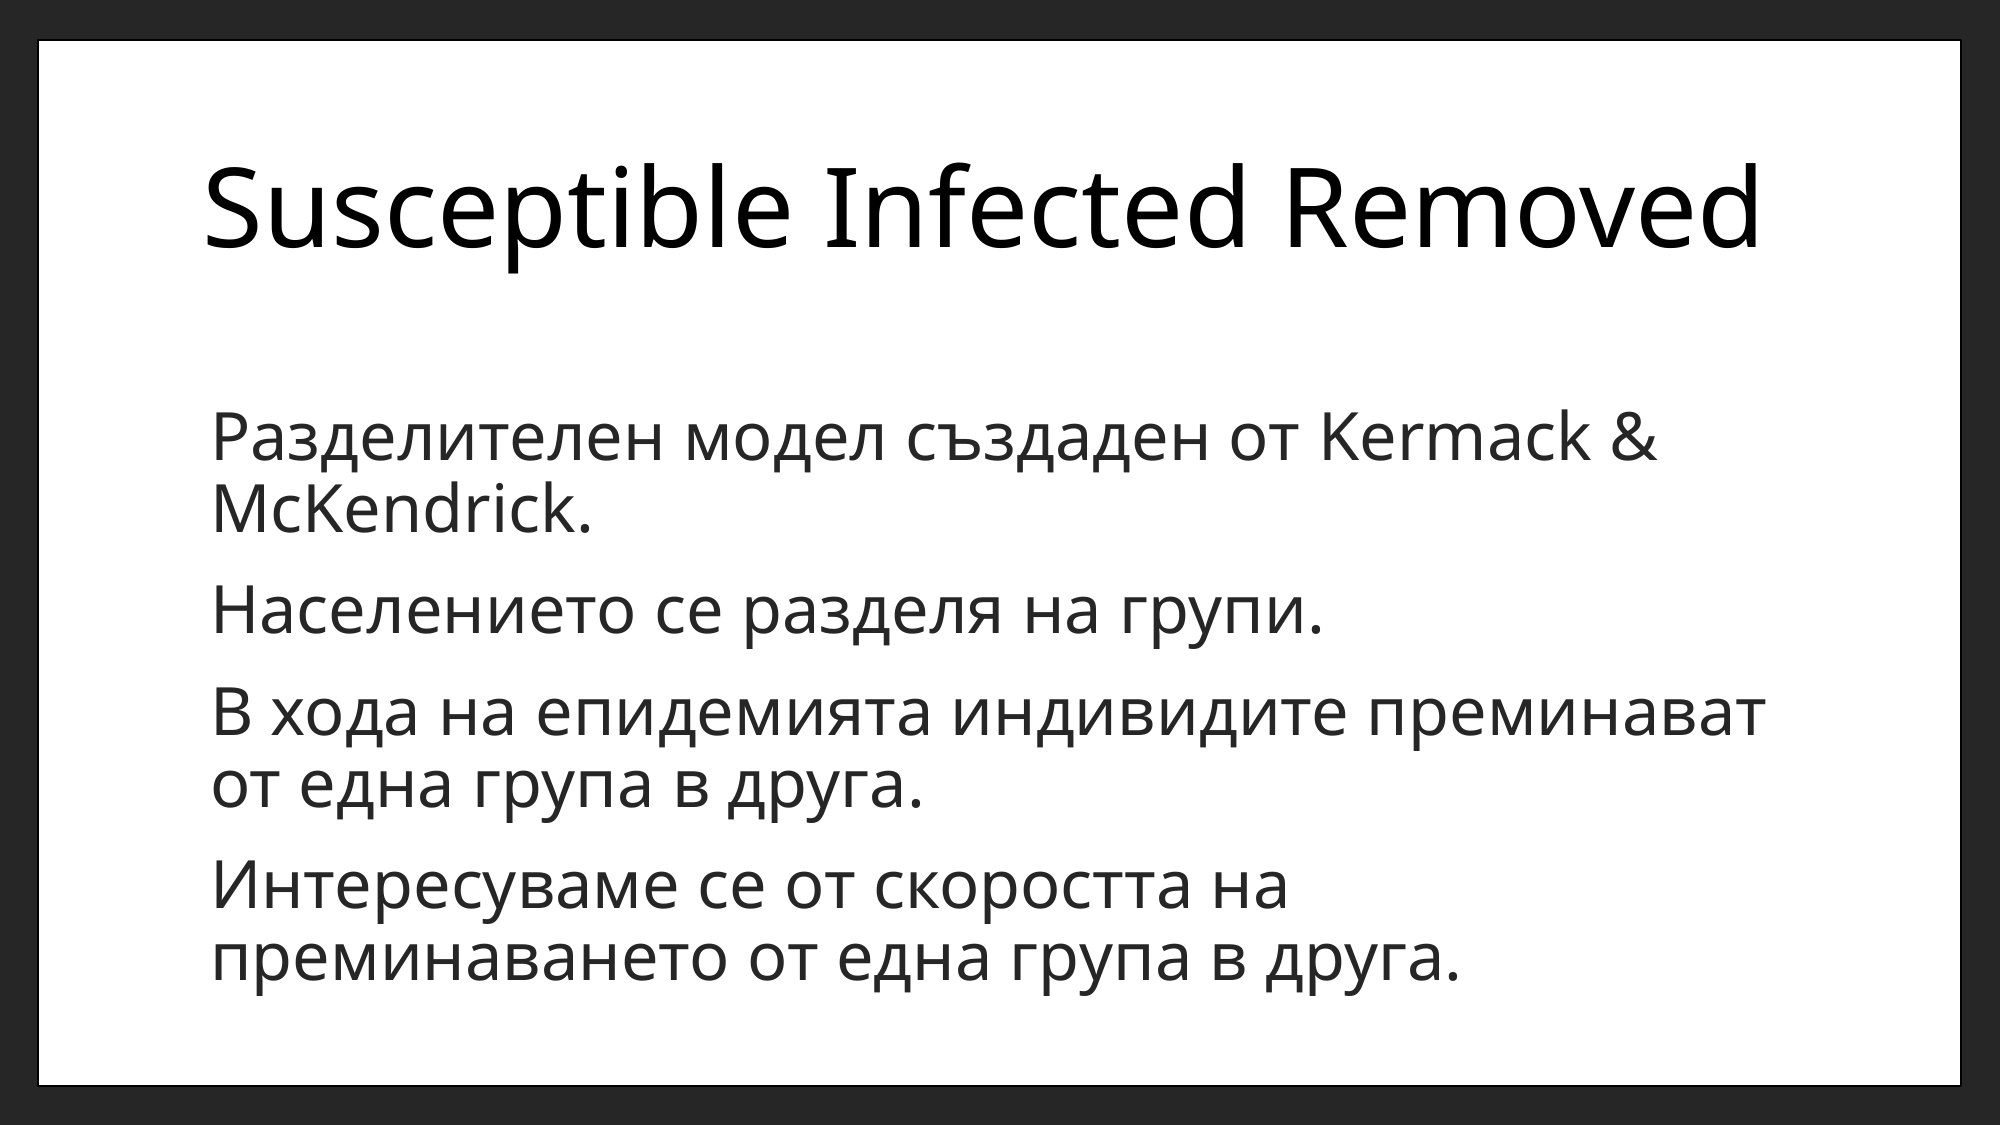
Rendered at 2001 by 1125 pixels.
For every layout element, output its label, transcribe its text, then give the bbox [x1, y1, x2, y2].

title Susceptible Infected Removed [187, 99, 1808, 323]
list Разделителен модел създаден от Kermack & McKendrick. Населението се разделя на групи. В хода на епидемията индивидите преминават от една група в друга. Интересуваме се от скоростта на преминаването от една група в друга. [187, 395, 1808, 1058]
